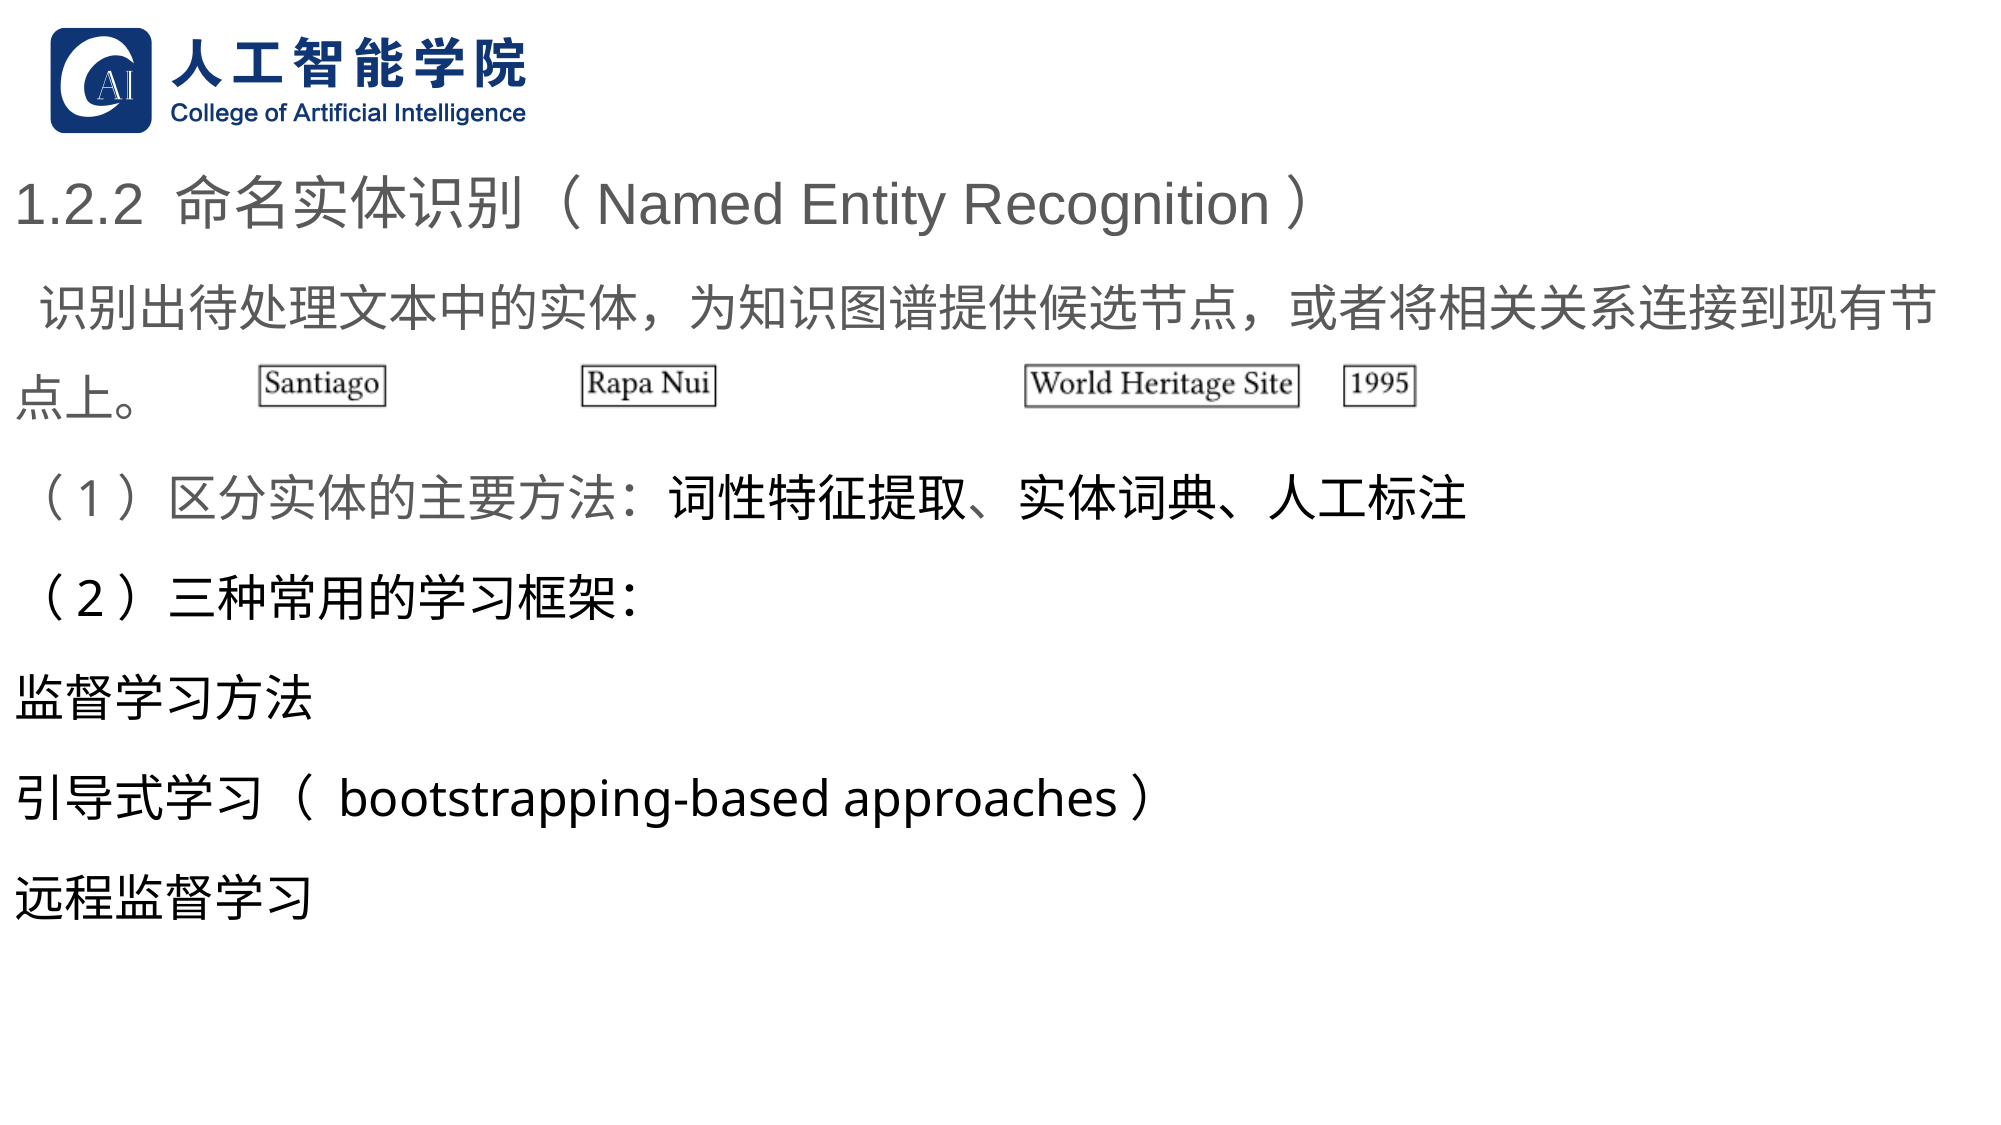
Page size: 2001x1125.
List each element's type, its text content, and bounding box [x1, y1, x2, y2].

text_box 1.2.2 命名实体识别（Named Entity Recognition） 识别出待处理文本中的实体，为知识图谱提供候选节点，或者将相关关系连接到现有节点上。 （1）区分实体的主要方法：词性特征提取、实体词典、人工标注 （2）三种常用的学习框架： 监督学习方法 引导式学习（ bootstrapping-based approaches） 远程监督学习 [0, 123, 2000, 934]
picture [46, 19, 529, 143]
picture [226, 342, 1439, 426]
